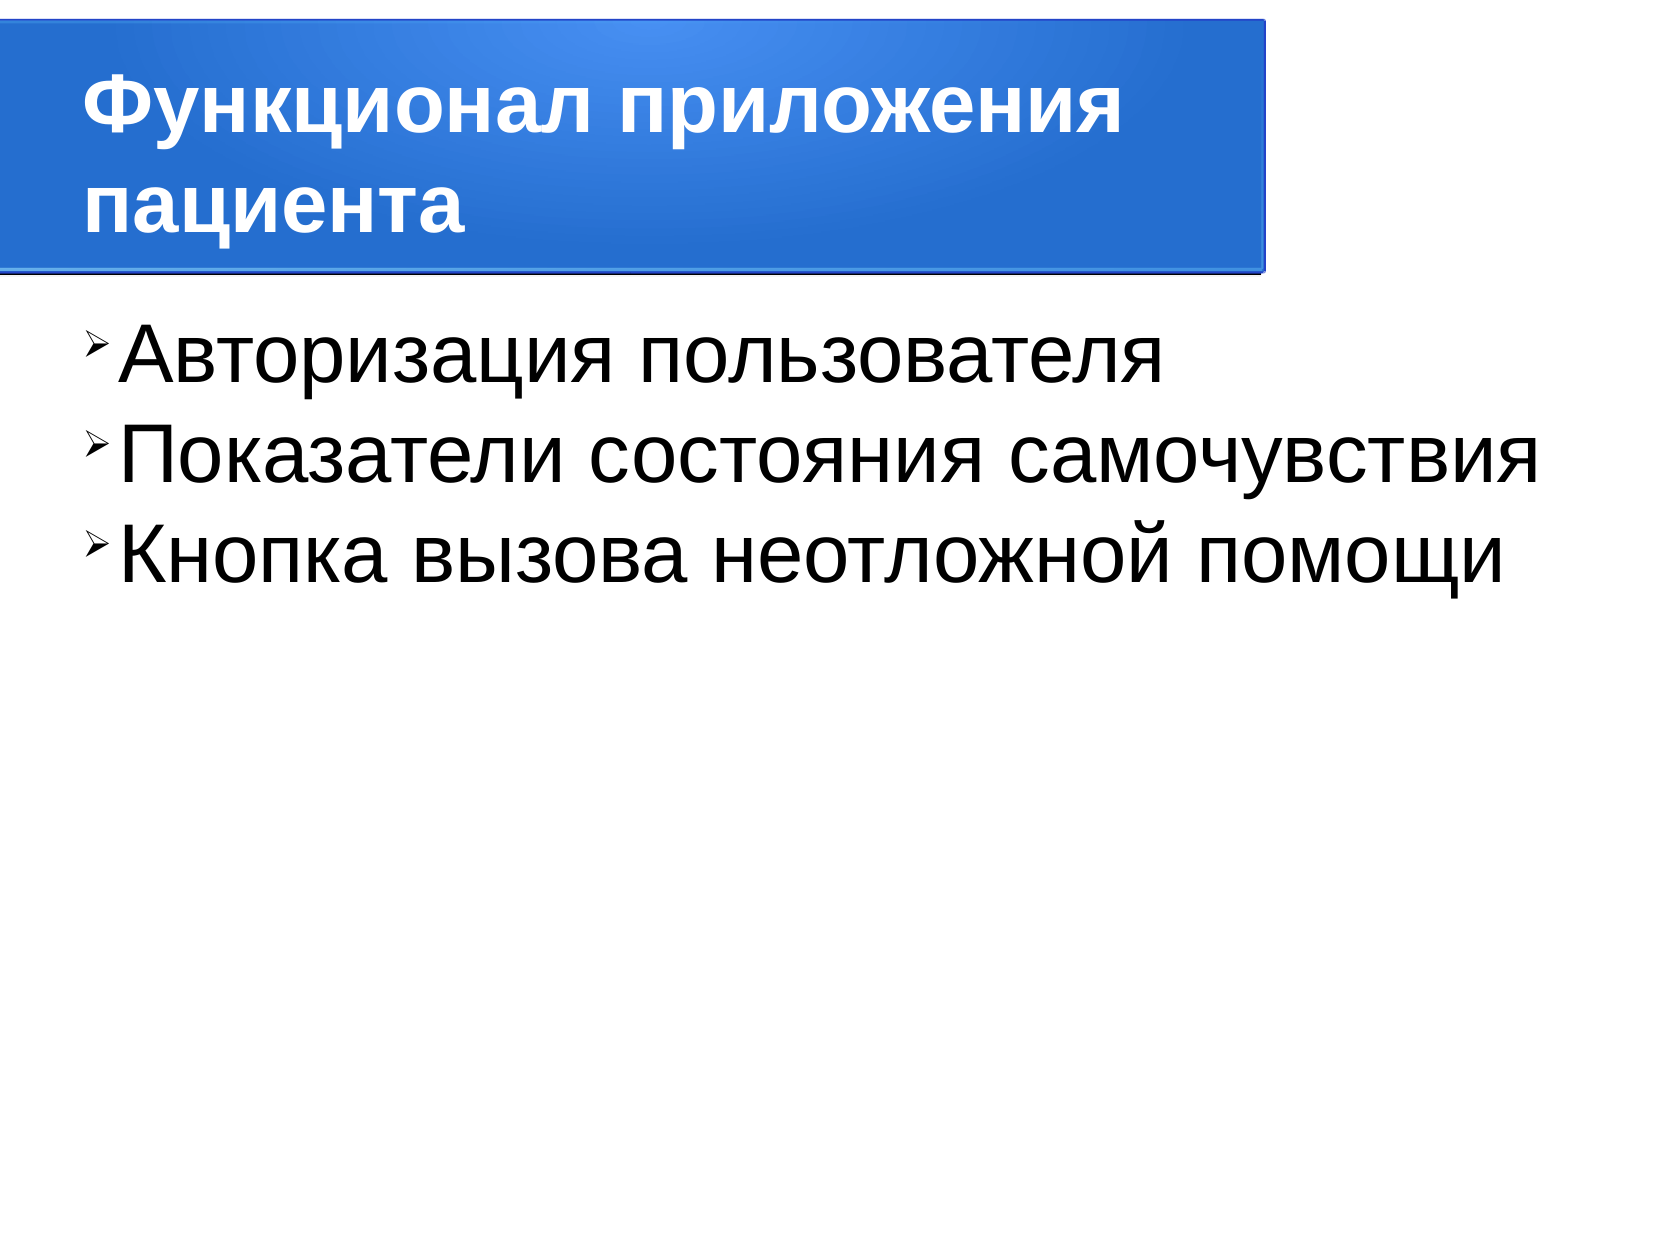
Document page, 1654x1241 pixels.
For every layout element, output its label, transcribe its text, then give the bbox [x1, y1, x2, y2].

text_box Авторизация пользователя Показатели состояния самочувствия Кнопка вызова неотложной помощи [82, 299, 1571, 1019]
text_box Функционал приложения пациента [82, 47, 1235, 252]
picture [0, 17, 1269, 282]
